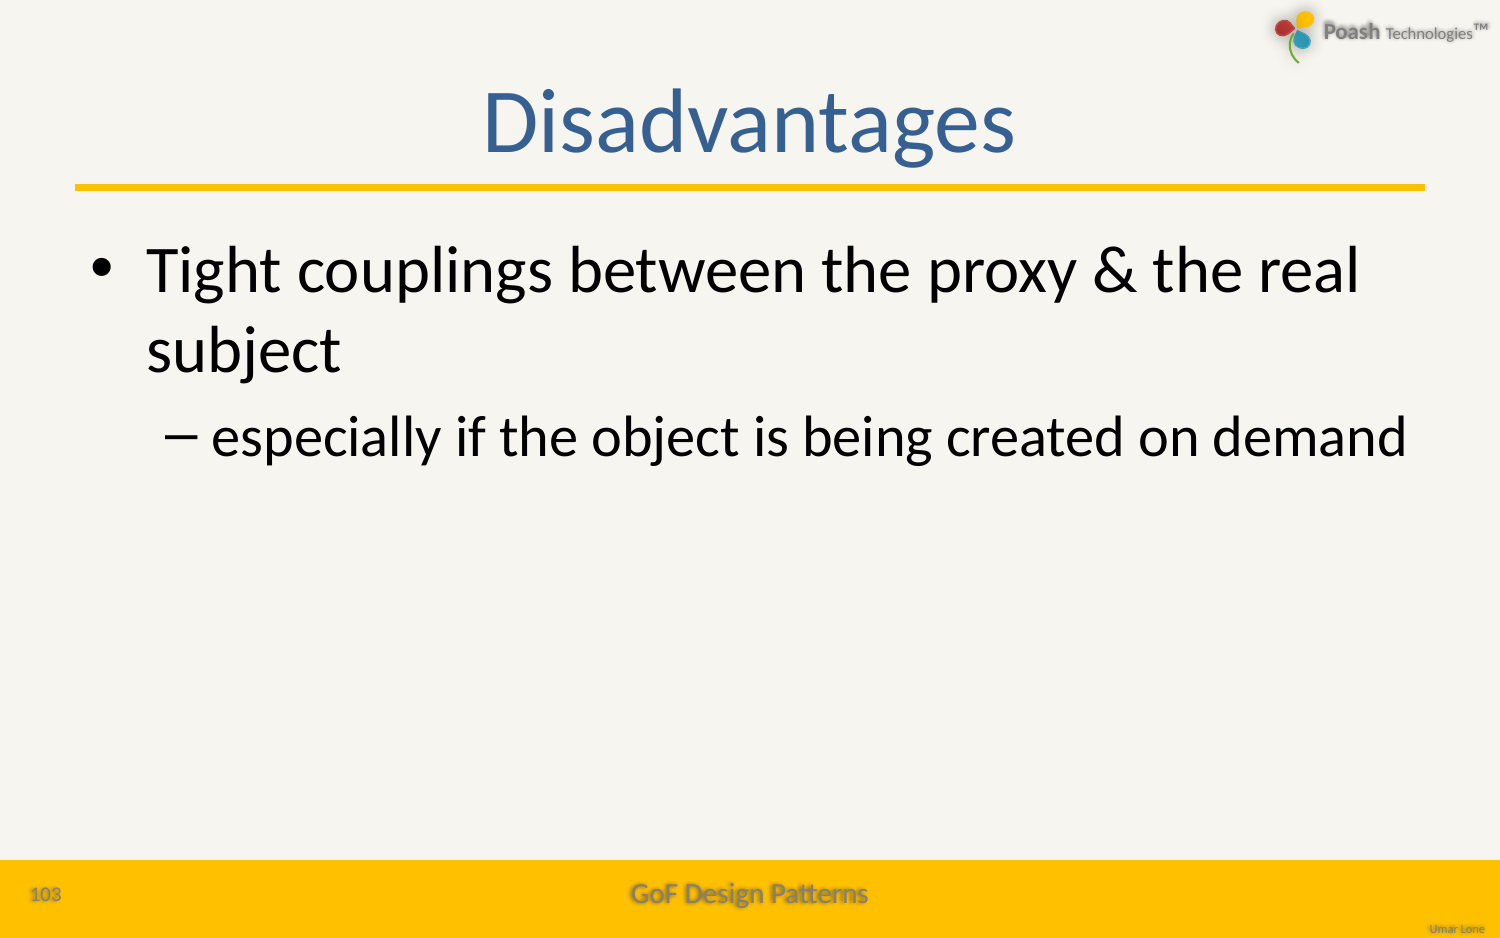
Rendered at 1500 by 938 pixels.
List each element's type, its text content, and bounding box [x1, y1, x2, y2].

title Disadvantages [75, 37, 1425, 194]
list Tight couplings between the proxy & the real subject especially if the object is being created on demand [75, 218, 1425, 838]
slide_number 103 [4, 868, 88, 919]
